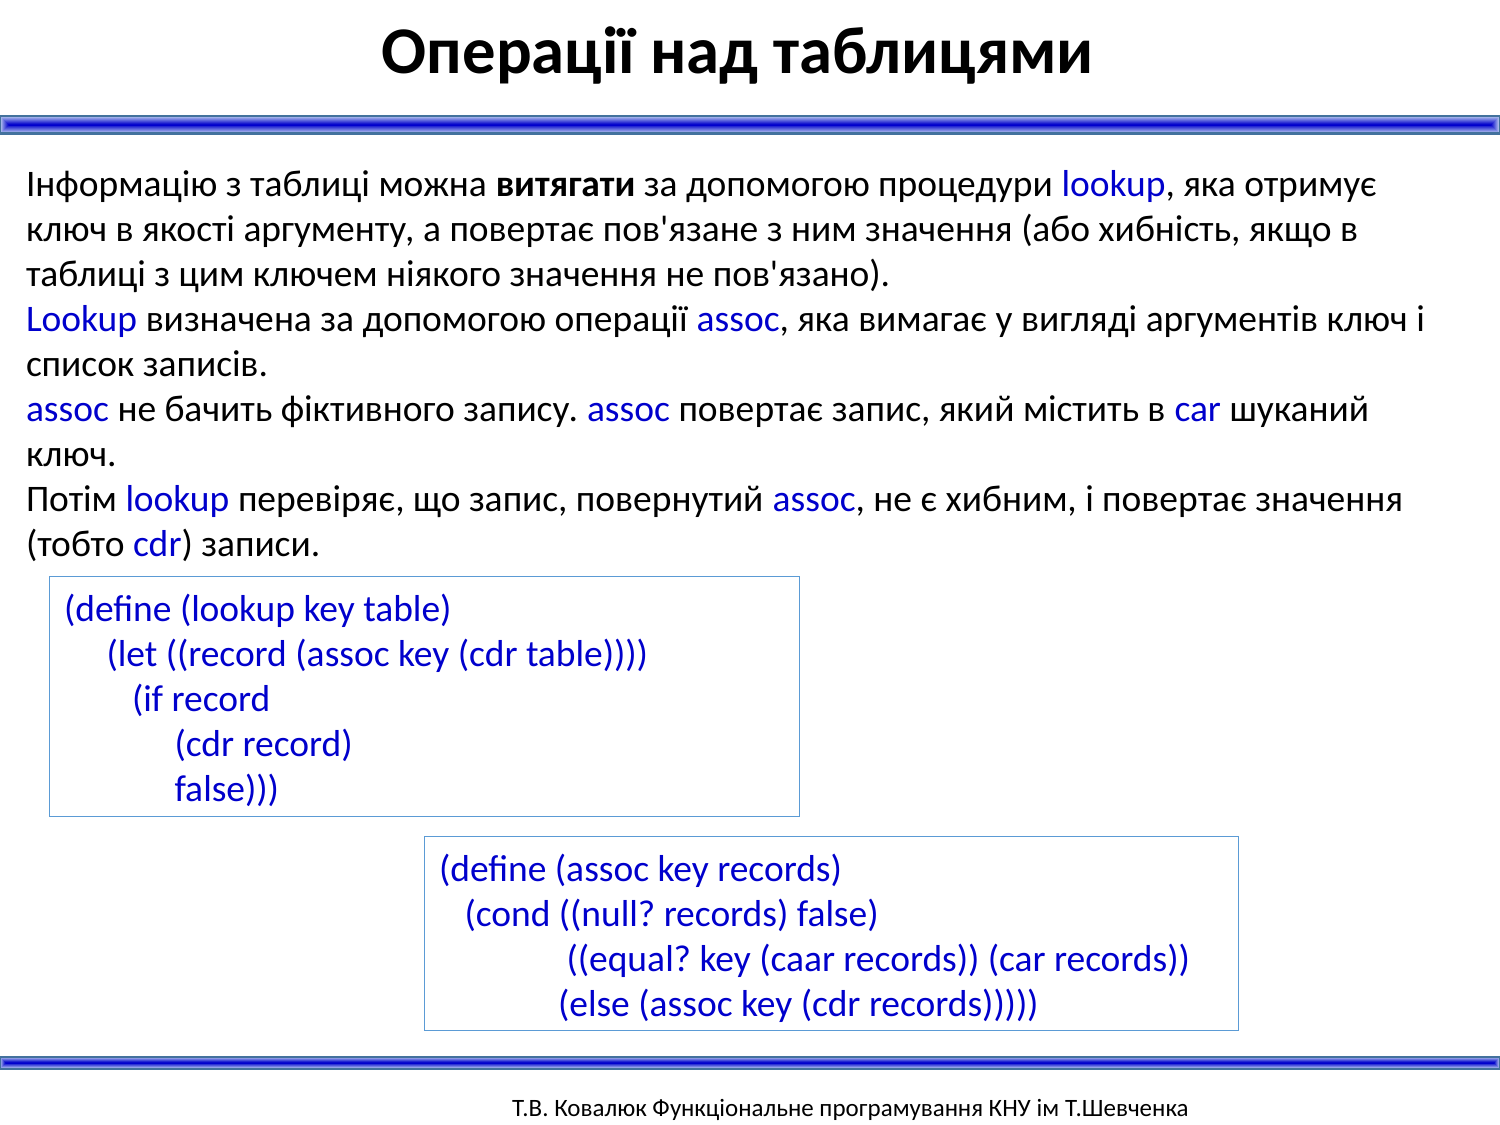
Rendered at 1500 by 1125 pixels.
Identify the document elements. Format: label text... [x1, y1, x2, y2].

text_box Операції над таблицями [367, 0, 1126, 95]
text_box Інформацію з таблиці можна витягати за допомогою процедури lookup, яка отримує ключ в якості аргументу, а повертає пов'язане з ним значення (або хибність, якщо в таблиці з цим ключем ніякого значення не пов'язано). Lookup визначена за допомогою операції assoc, яка вимагає у вигляді аргументів ключ і список записів. assoc не бачить фіктивного запису. assoc повертає запис, який містить в car шуканий ключ. Потім lookup перевіряє, що запис, повернутий assoc, не є хибним, і повертає значення (тобто cdr) записи. [11, 151, 1481, 572]
text_box (define (lookup key table) (let ((record (assoc key (cdr table)))) (if record (cdr record) false))) [49, 576, 800, 817]
text_box (define (assoc key records) (cond ((null? records) false) ((equal? key (caar records)) (car records)) (else (assoc key (cdr records))))) [424, 836, 1239, 1031]
